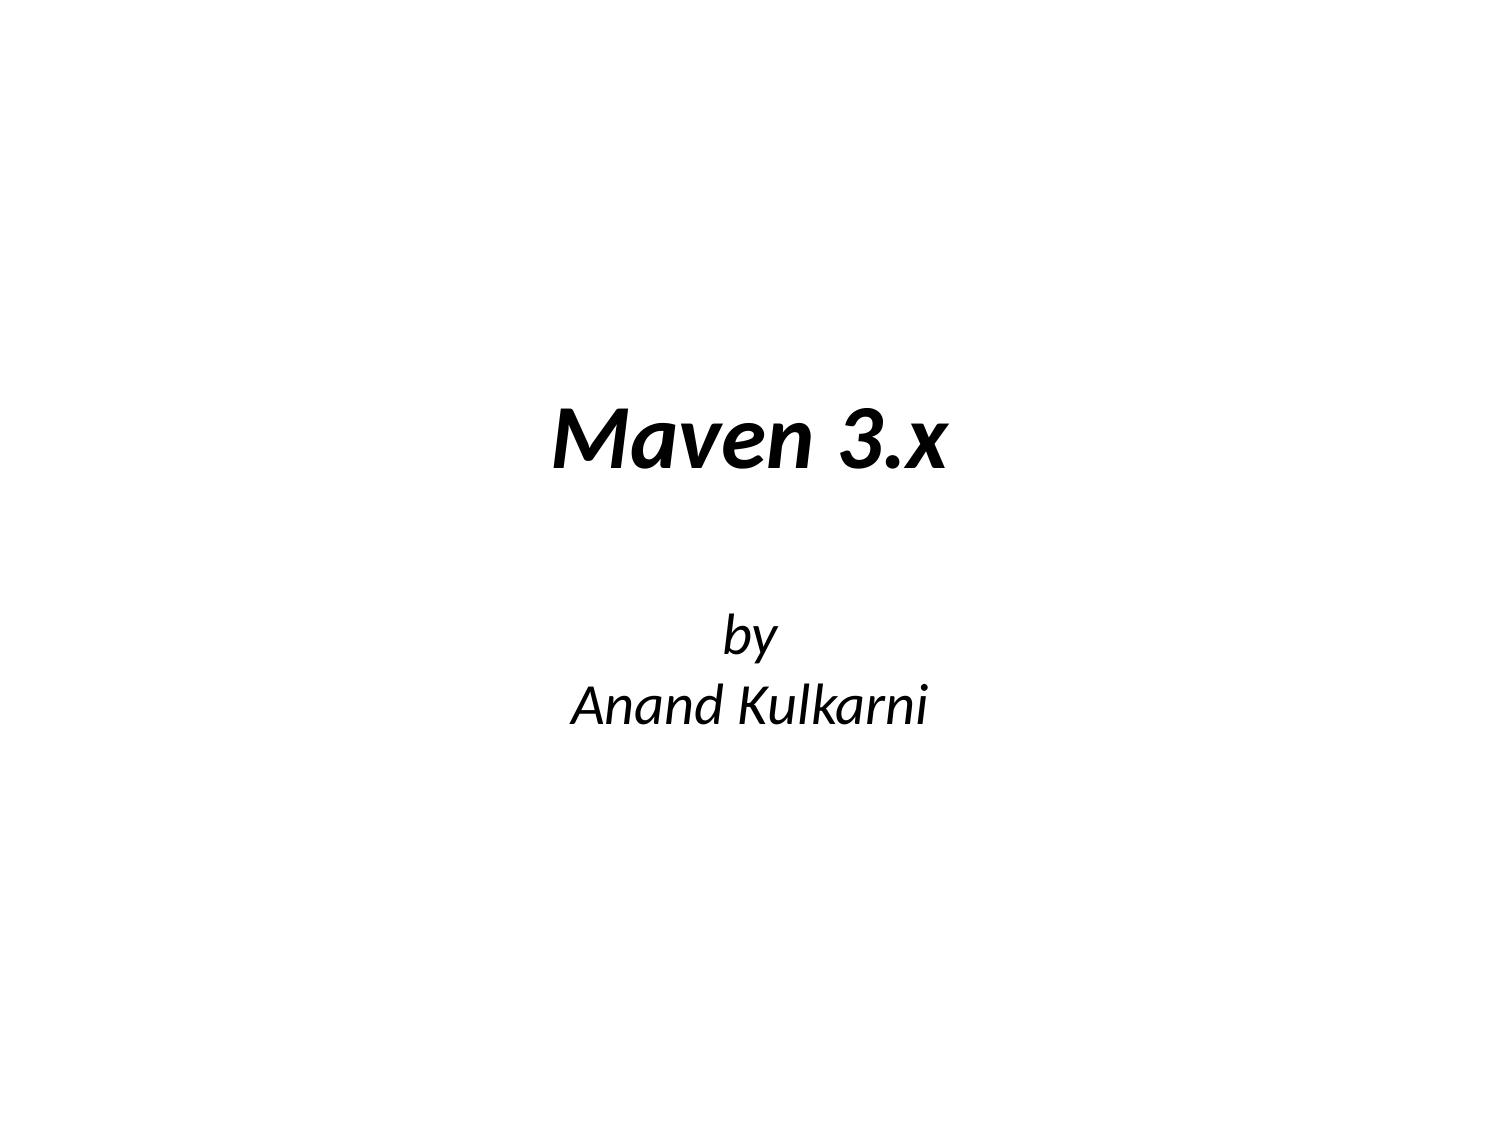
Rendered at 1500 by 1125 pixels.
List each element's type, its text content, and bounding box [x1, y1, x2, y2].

title Maven 3.x by Anand Kulkarni [112, 337, 1388, 775]
